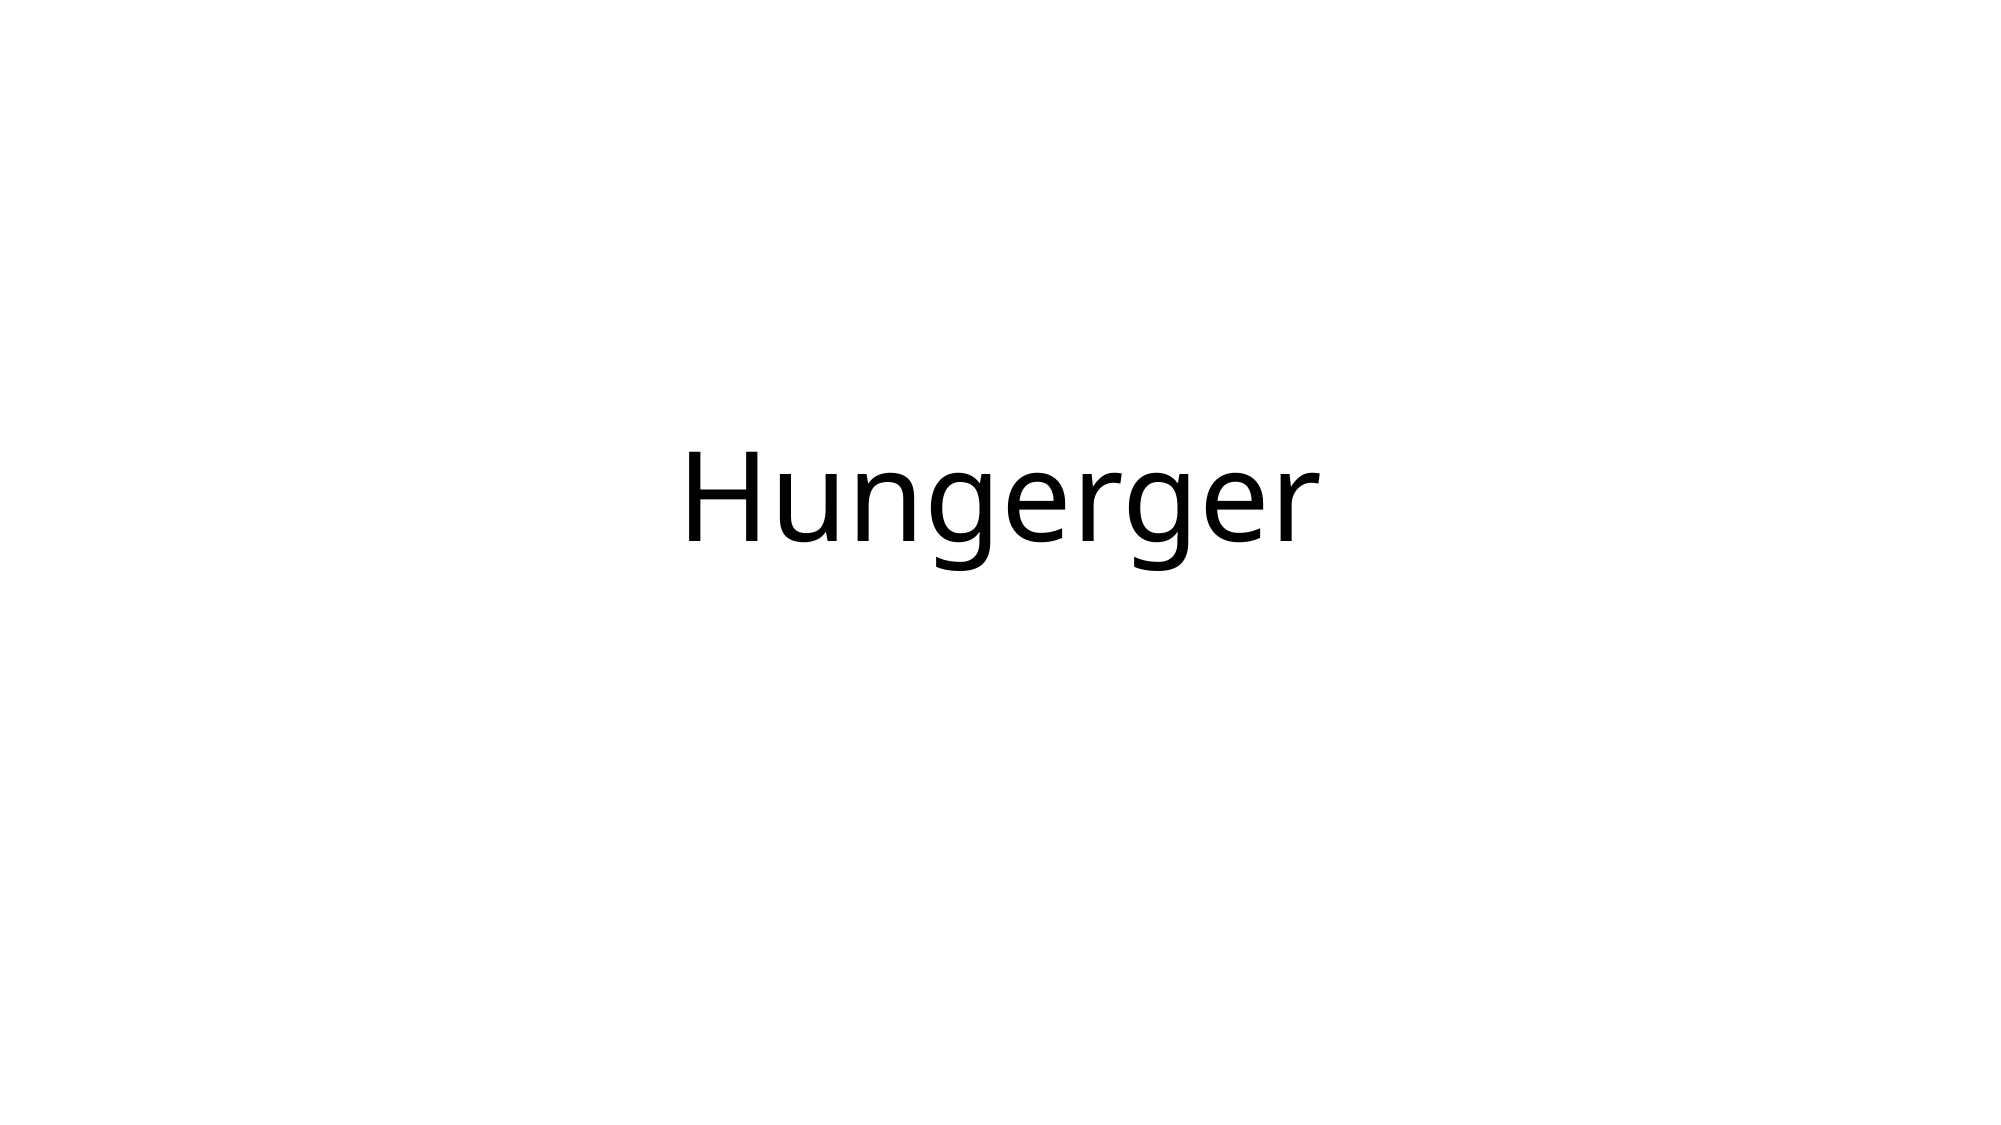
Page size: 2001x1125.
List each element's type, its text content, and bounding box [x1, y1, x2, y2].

title Hungerger [249, 184, 1750, 576]
